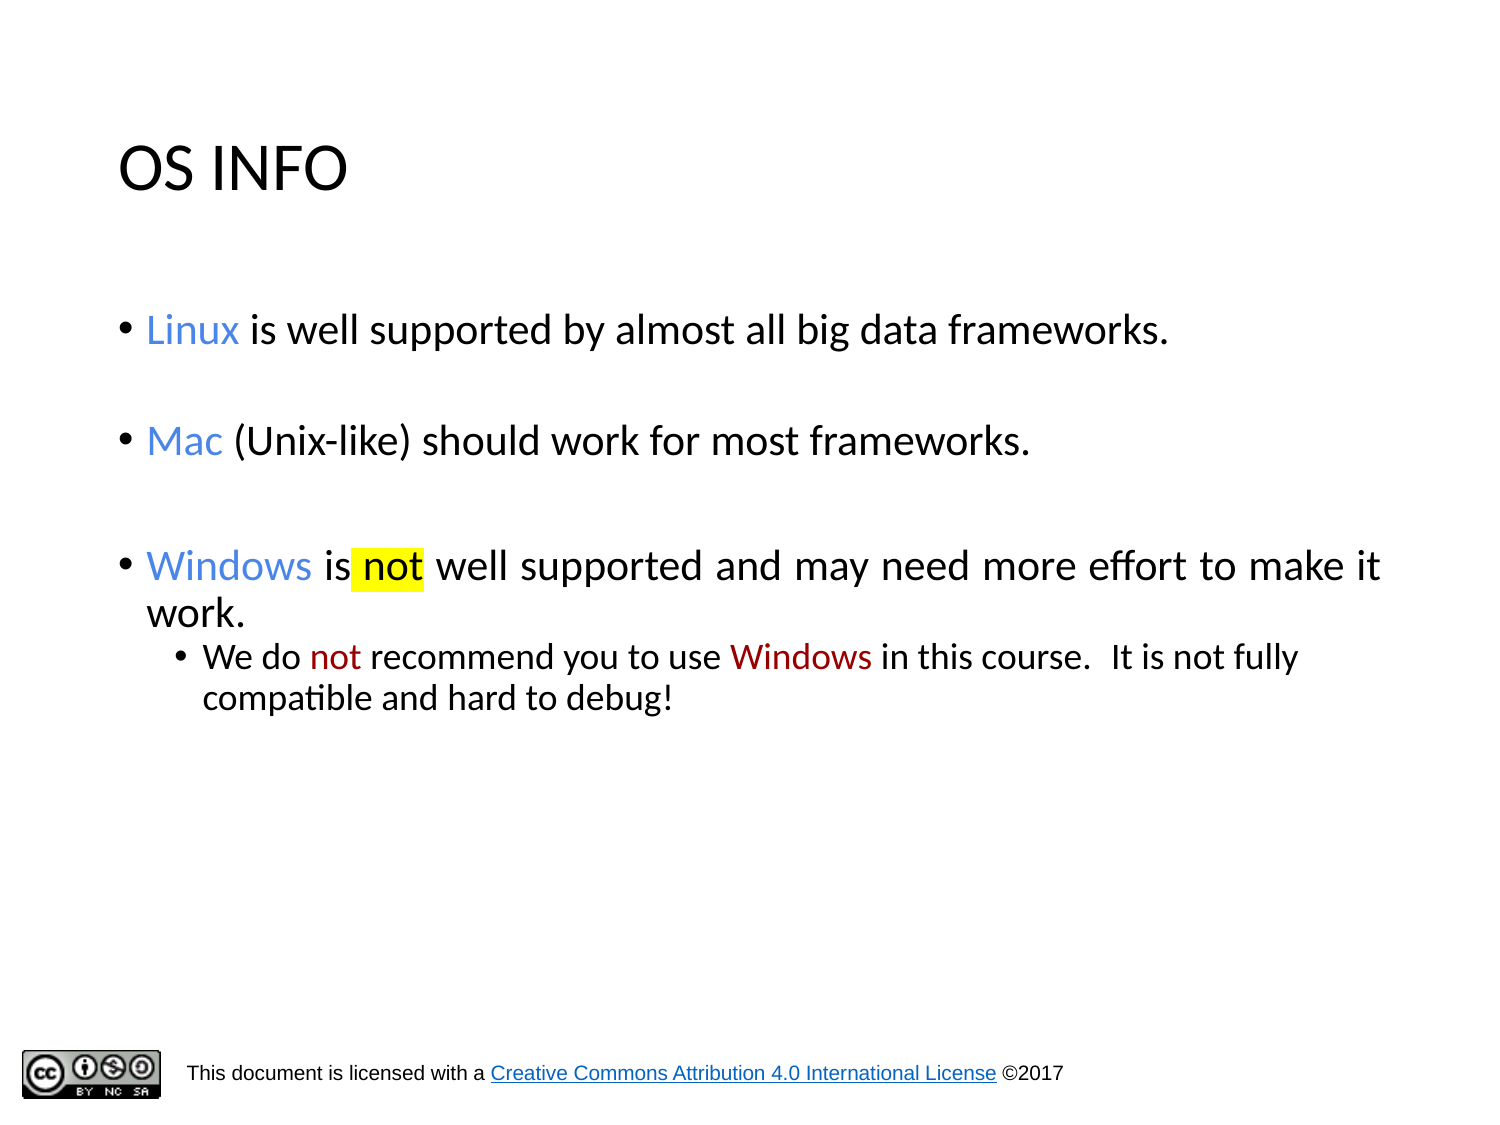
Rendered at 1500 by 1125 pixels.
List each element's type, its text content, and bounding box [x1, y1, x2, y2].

picture [22, 1050, 161, 1099]
list Linux is well supported by almost all big data frameworks. Mac (Unix-like) should work for most frameworks. Windows is not well supported and may need more effort to make it work. We do not recommend you to use Windows in this course. It is not fully compatible and hard to debug! [103, 299, 1397, 1014]
title OS INFO [103, 59, 1397, 278]
